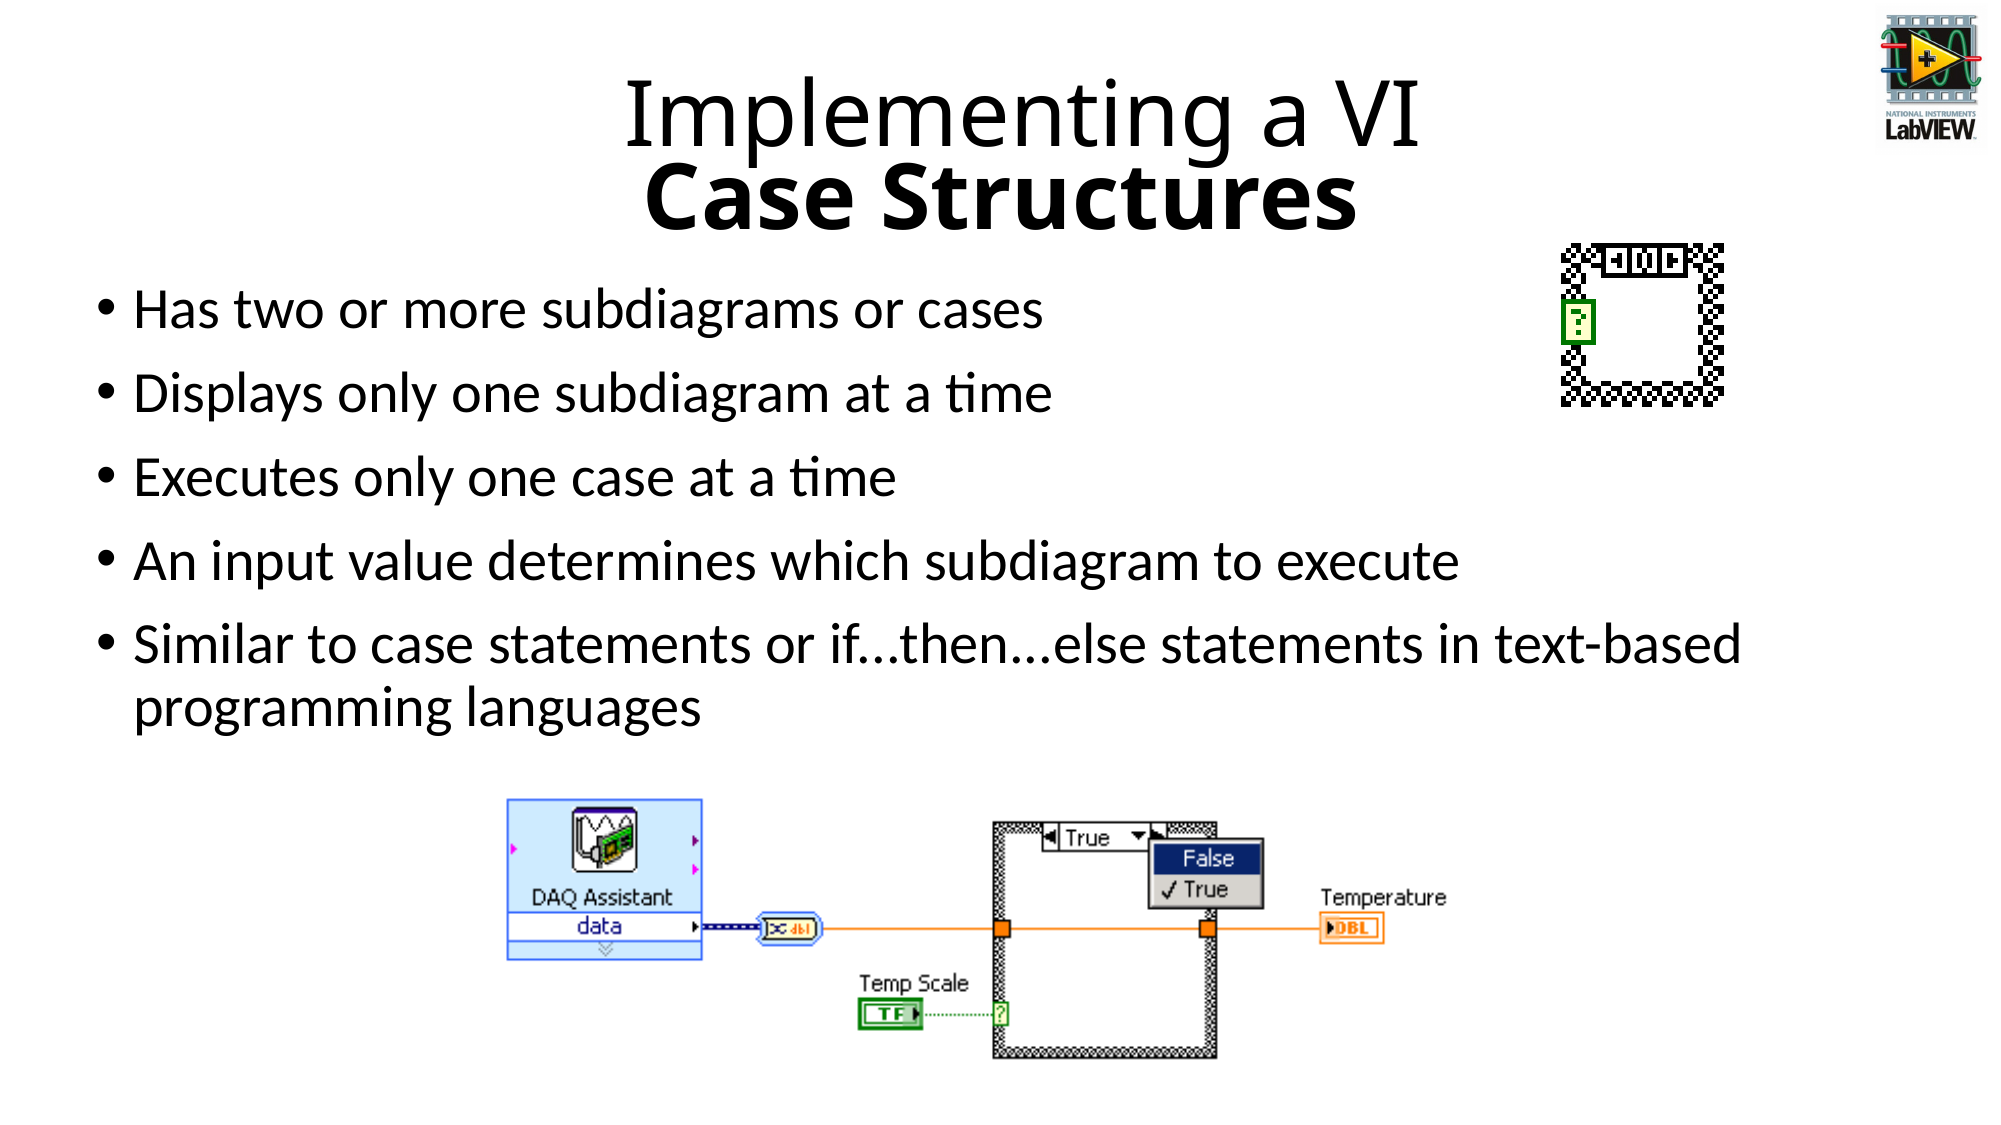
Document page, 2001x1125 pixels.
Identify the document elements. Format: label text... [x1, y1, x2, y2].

text_box Implementing a VI [280, 60, 1767, 143]
text_box Has two or more subdiagrams or cases Displays only one subdiagram at a time Executes only one case at a time An input value determines which subdiagram to execute Similar to case statements or if...then...else statements in text-based programming languages [81, 271, 1969, 779]
picture [1561, 243, 1724, 407]
text_box Case Structures [81, 143, 1922, 243]
picture [497, 787, 1477, 1084]
picture [1875, 3, 1988, 155]
